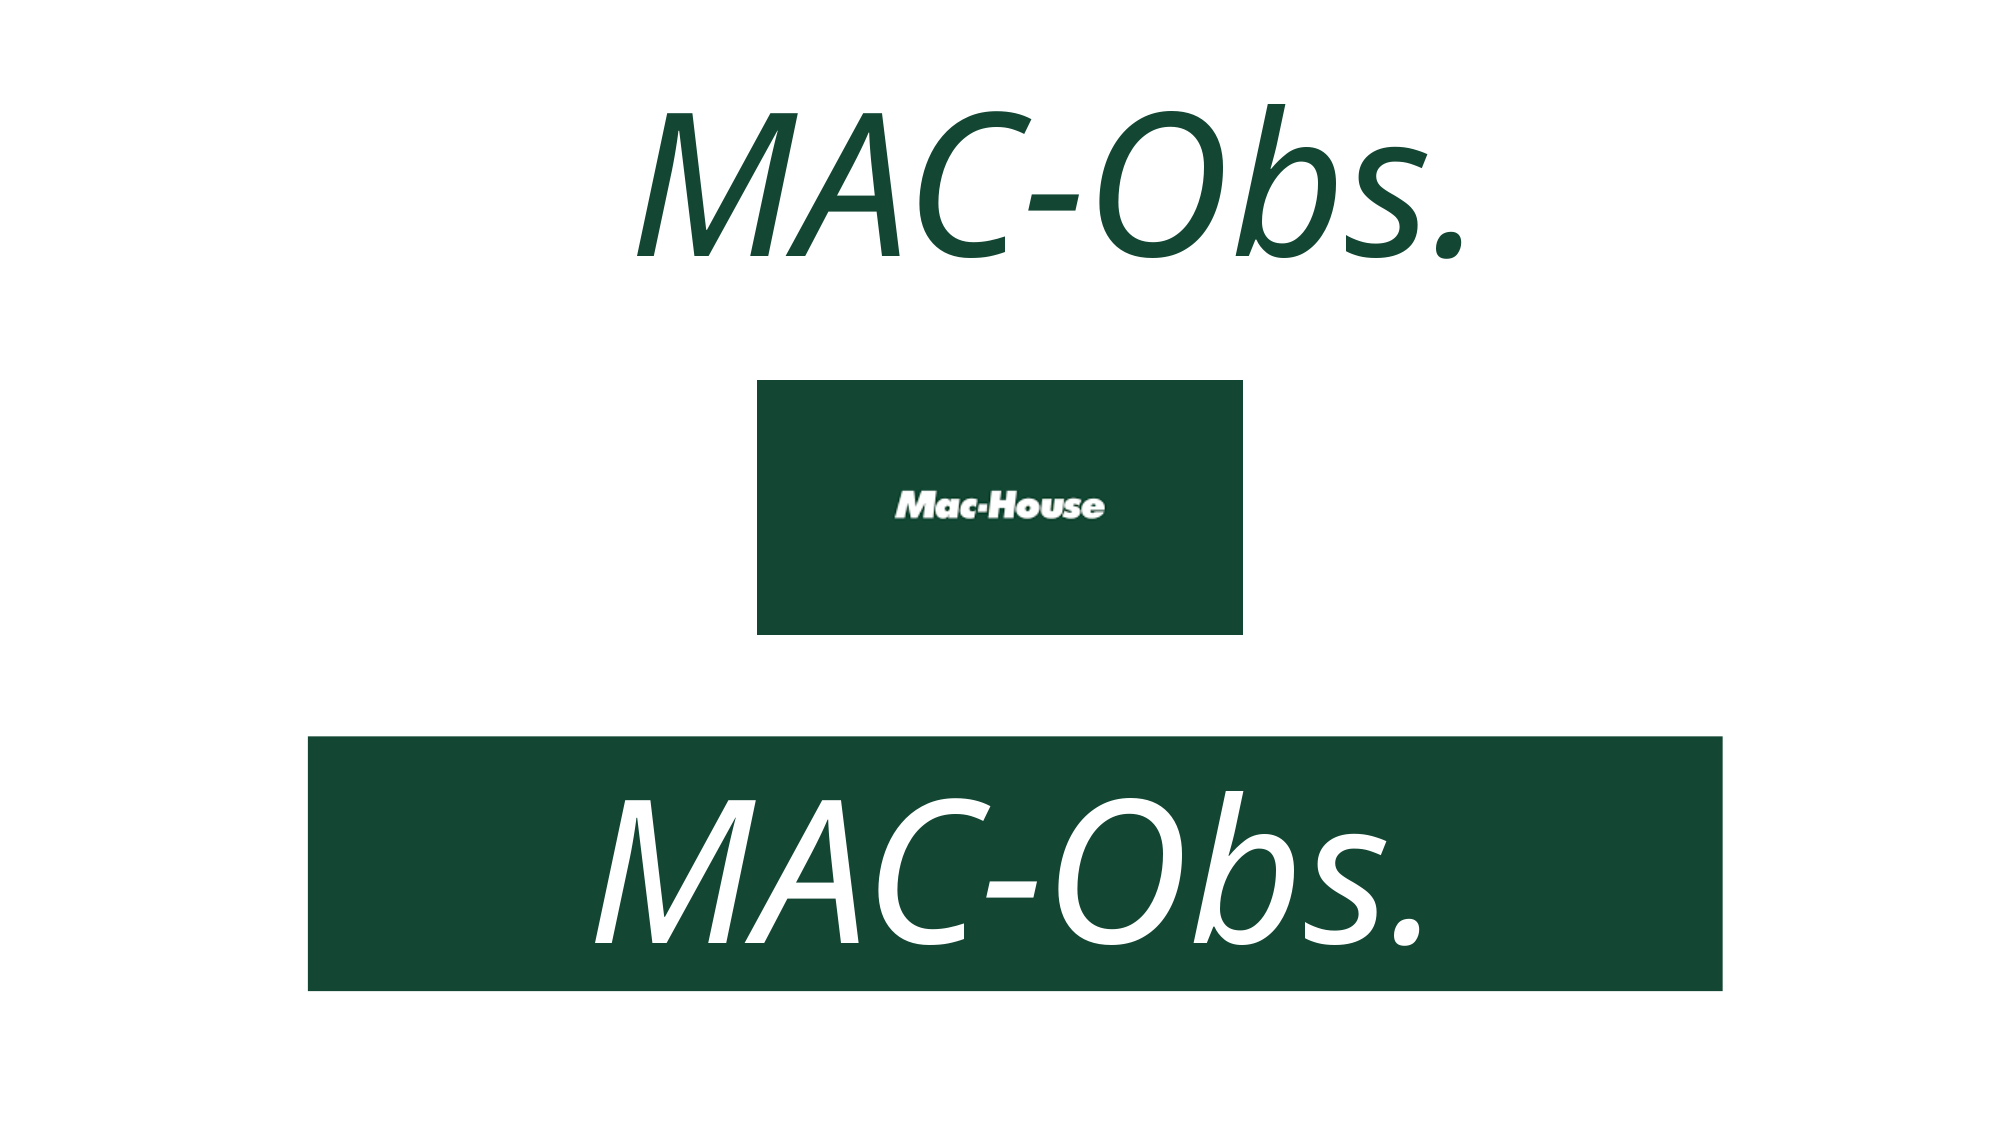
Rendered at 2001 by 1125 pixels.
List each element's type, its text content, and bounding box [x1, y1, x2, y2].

picture [757, 380, 1243, 635]
text_box MAC-Obs. [307, 736, 1723, 992]
text_box MAC-Obs. [375, 49, 1739, 304]
